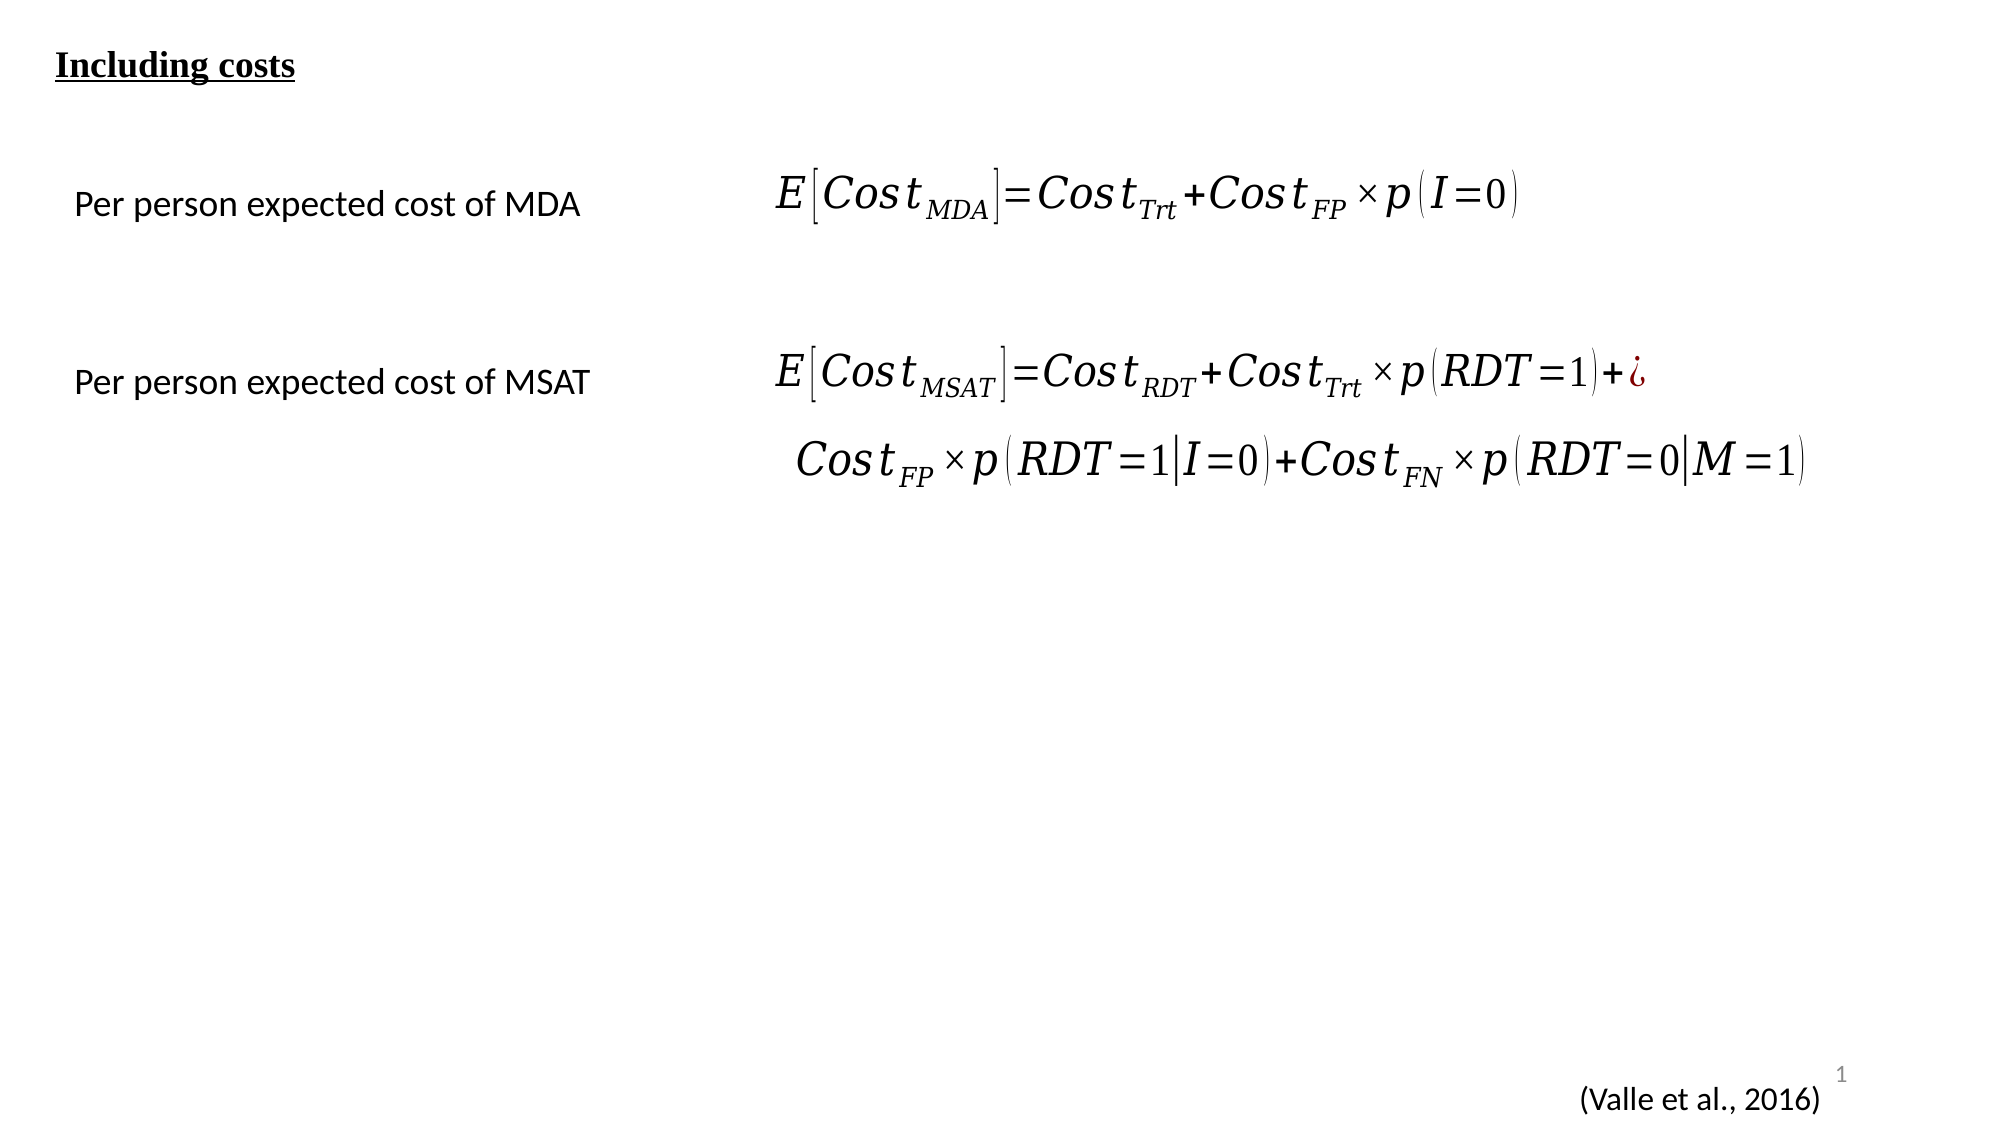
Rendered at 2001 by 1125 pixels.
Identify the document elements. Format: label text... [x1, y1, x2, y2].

text_box (Valle et al., 2016) [1564, 1069, 2000, 1125]
text_box Per person expected cost of MSAT [59, 349, 774, 410]
text_box Including costs [40, 32, 311, 93]
text_box Per person expected cost of MDA [59, 171, 774, 232]
slide_number 1 [1412, 1042, 1863, 1103]
